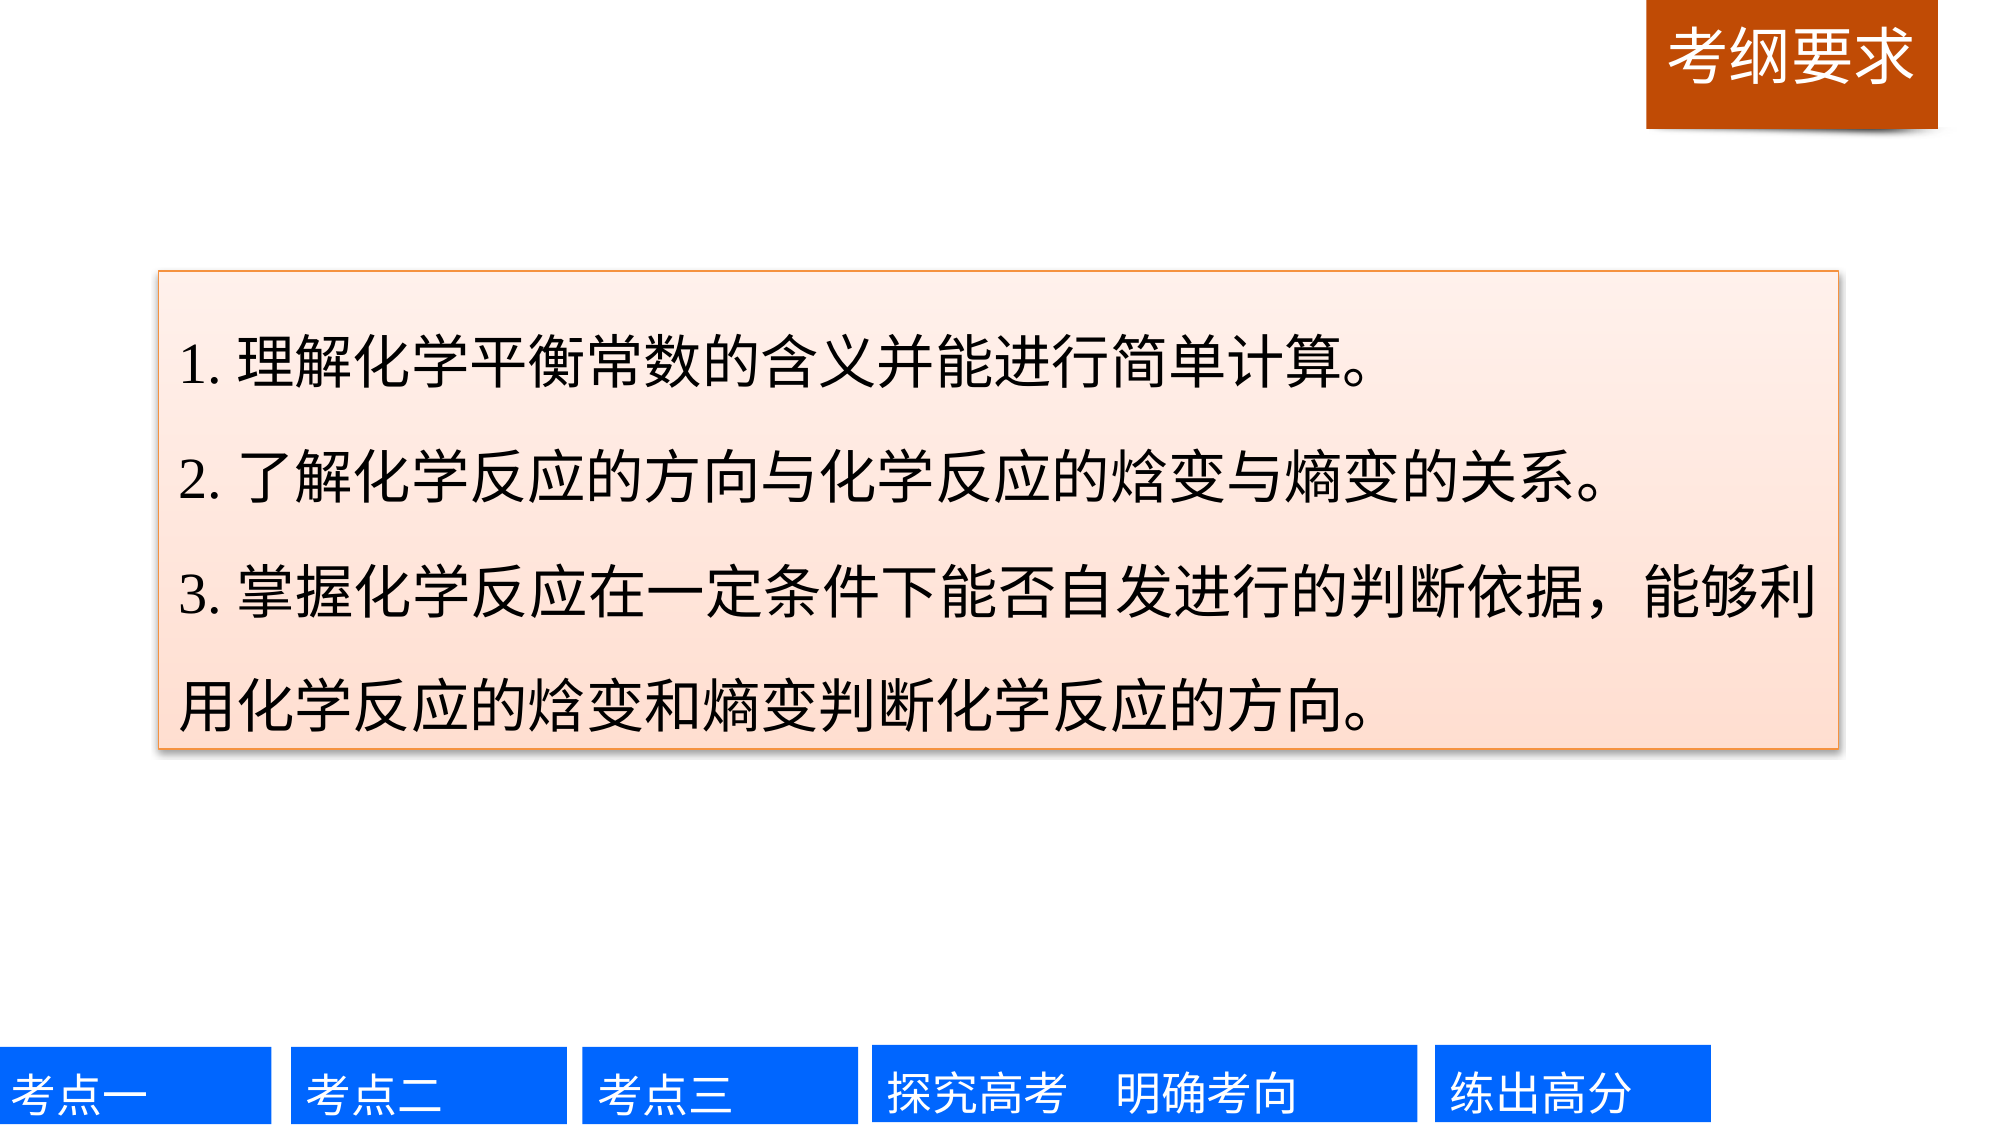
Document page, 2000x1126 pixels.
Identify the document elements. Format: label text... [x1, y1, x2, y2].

text_box 考点一 [0, 1045, 274, 1126]
text_box 1.理解化学平衡常数的含义并能进行简单计算。 2.了解化学反应的方向与化学反应的焓变与熵变的关系。 3.掌握化学反应在一定条件下能否自发进行的判断依据，能够利用化学反应的焓变和熵变判断化学反应的方向。 [158, 270, 1839, 750]
text_box 探究高考 明确考向 [870, 1043, 1419, 1124]
picture [1646, 0, 1957, 140]
text_box 考点二 [289, 1045, 569, 1126]
text_box 考点三 [580, 1045, 860, 1126]
text_box 练出高分 [1433, 1043, 1713, 1124]
